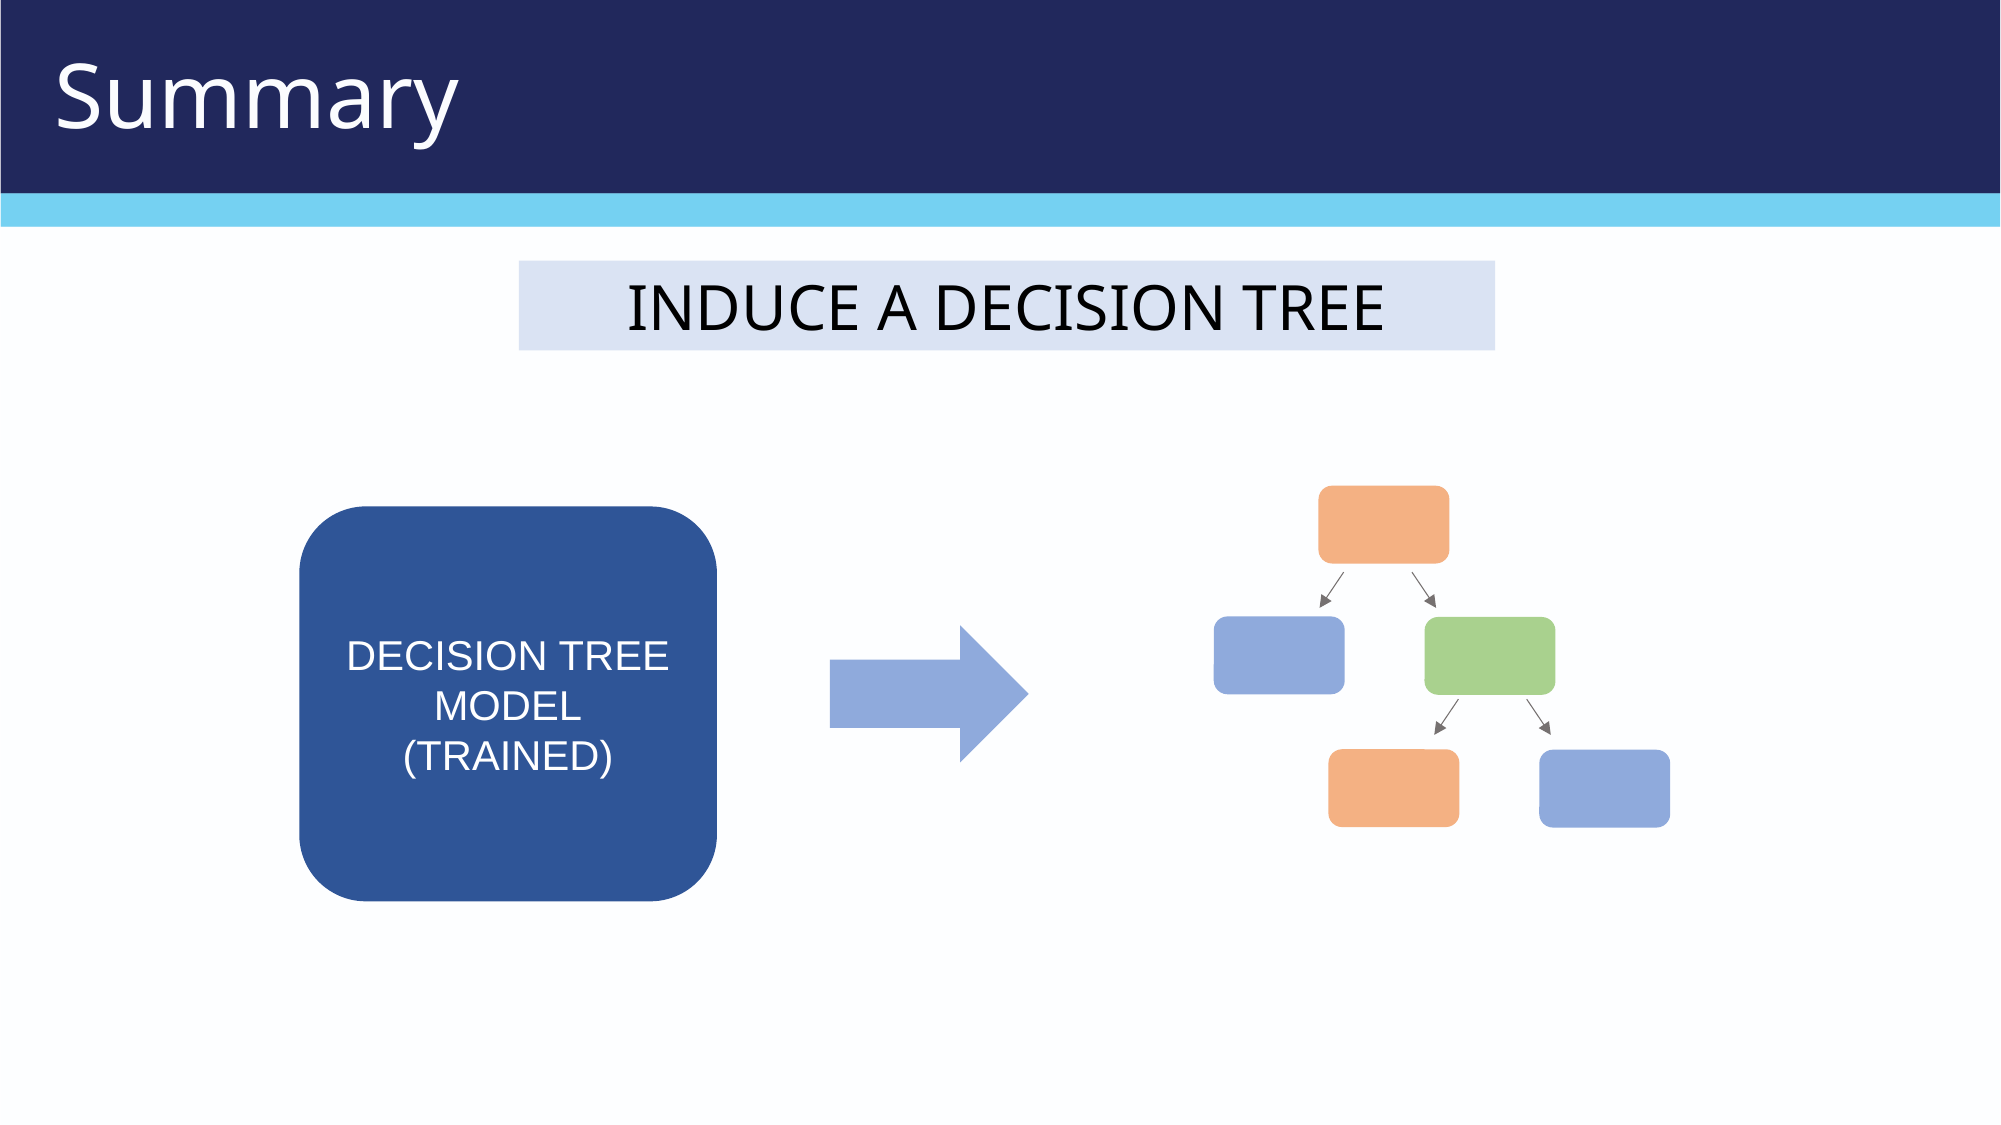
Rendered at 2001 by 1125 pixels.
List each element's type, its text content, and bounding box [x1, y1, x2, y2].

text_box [1434, 699, 1459, 735]
text_box [1213, 616, 1345, 695]
text_box [829, 625, 1029, 763]
text_box INDUCE A DECISION TREE [518, 260, 1496, 351]
title Summary [34, 31, 1966, 164]
text_box [1328, 749, 1460, 828]
text_box [1539, 749, 1671, 828]
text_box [1411, 572, 1437, 608]
picture [0, 0, 2001, 1125]
text_box [1424, 616, 1556, 695]
text_box [1318, 485, 1450, 564]
text_box DECISION TREE MODEL (TRAINED) [299, 506, 717, 902]
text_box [1526, 699, 1551, 735]
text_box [1319, 572, 1344, 608]
